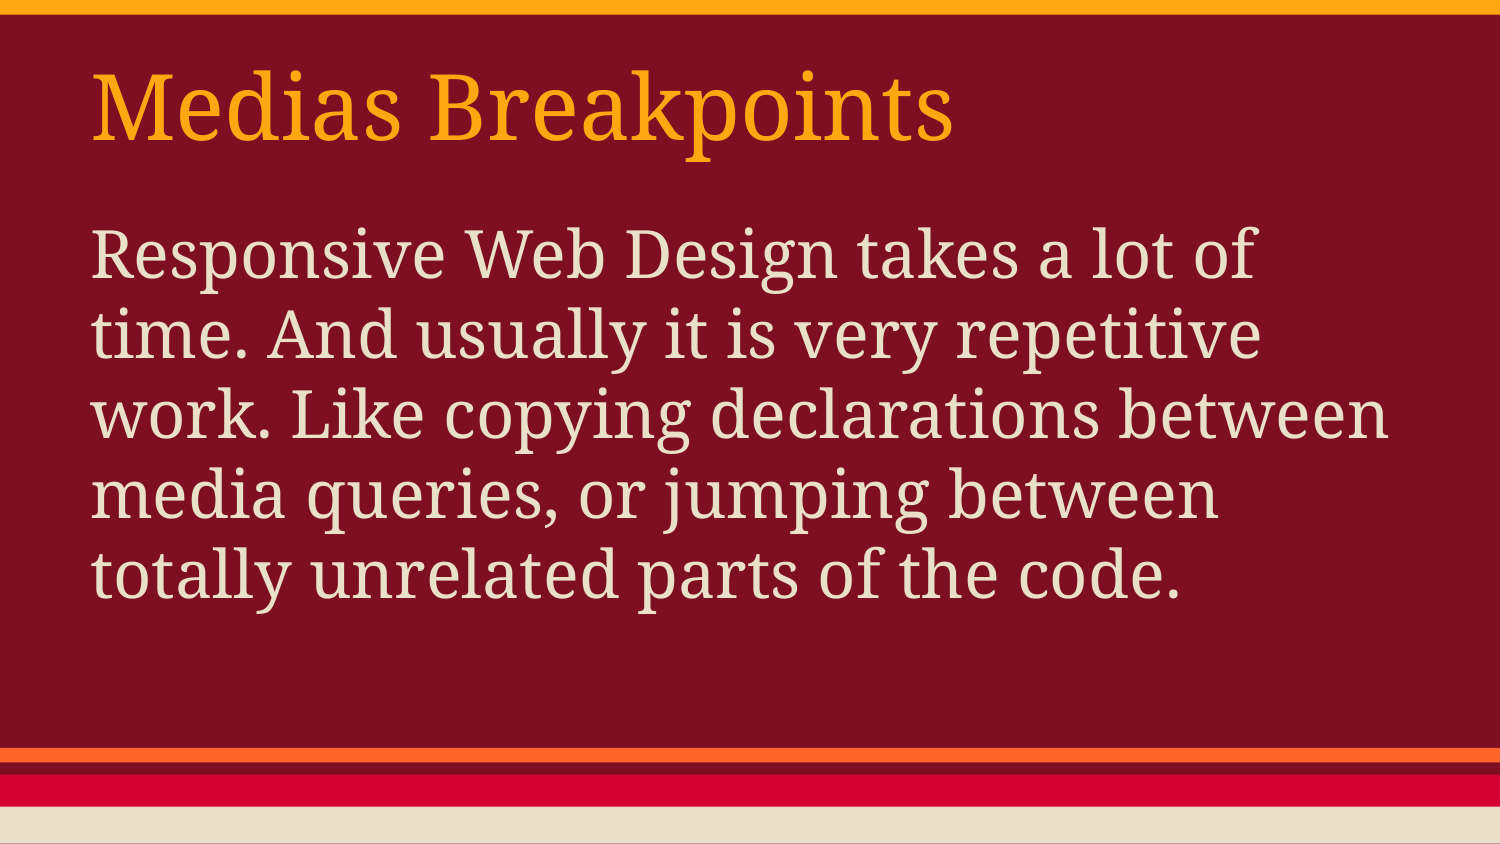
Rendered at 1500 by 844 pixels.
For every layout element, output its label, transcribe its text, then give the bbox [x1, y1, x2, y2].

list Responsive Web Design takes a lot of time. And usually it is very repetitive work. Like copying declarations between media queries, or jumping between totally unrelated parts of the code. [75, 196, 1425, 733]
title Medias Breakpoints [75, 33, 1425, 175]
